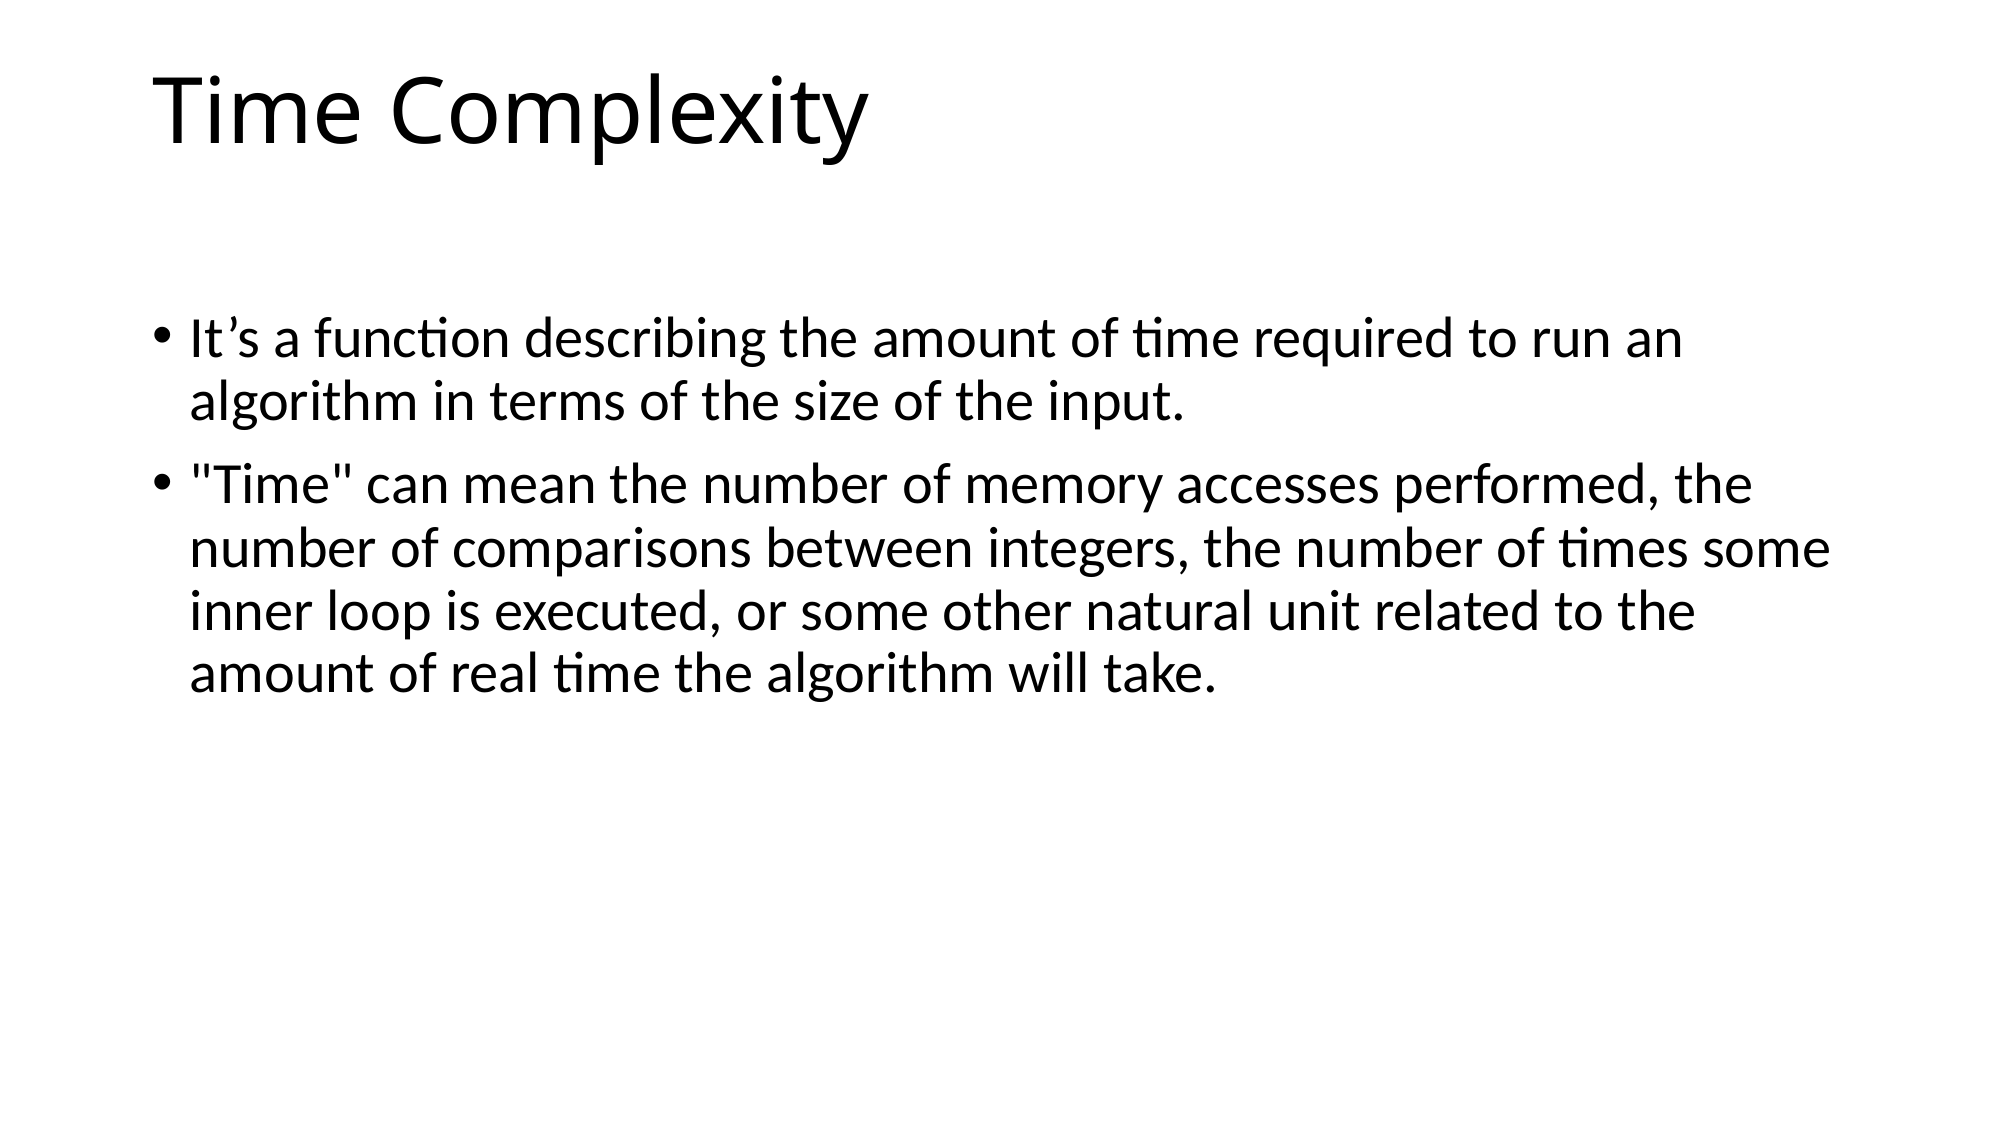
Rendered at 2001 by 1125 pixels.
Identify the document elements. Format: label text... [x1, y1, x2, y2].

title Time Complexity [137, 59, 1863, 278]
list It’s a function describing the amount of time required to run an algorithm in terms of the size of the input. "Time" can mean the number of memory accesses performed, the number of comparisons between integers, the number of times some inner loop is executed, or some other natural unit related to the amount of real time the algorithm will take. [137, 299, 1863, 1014]
